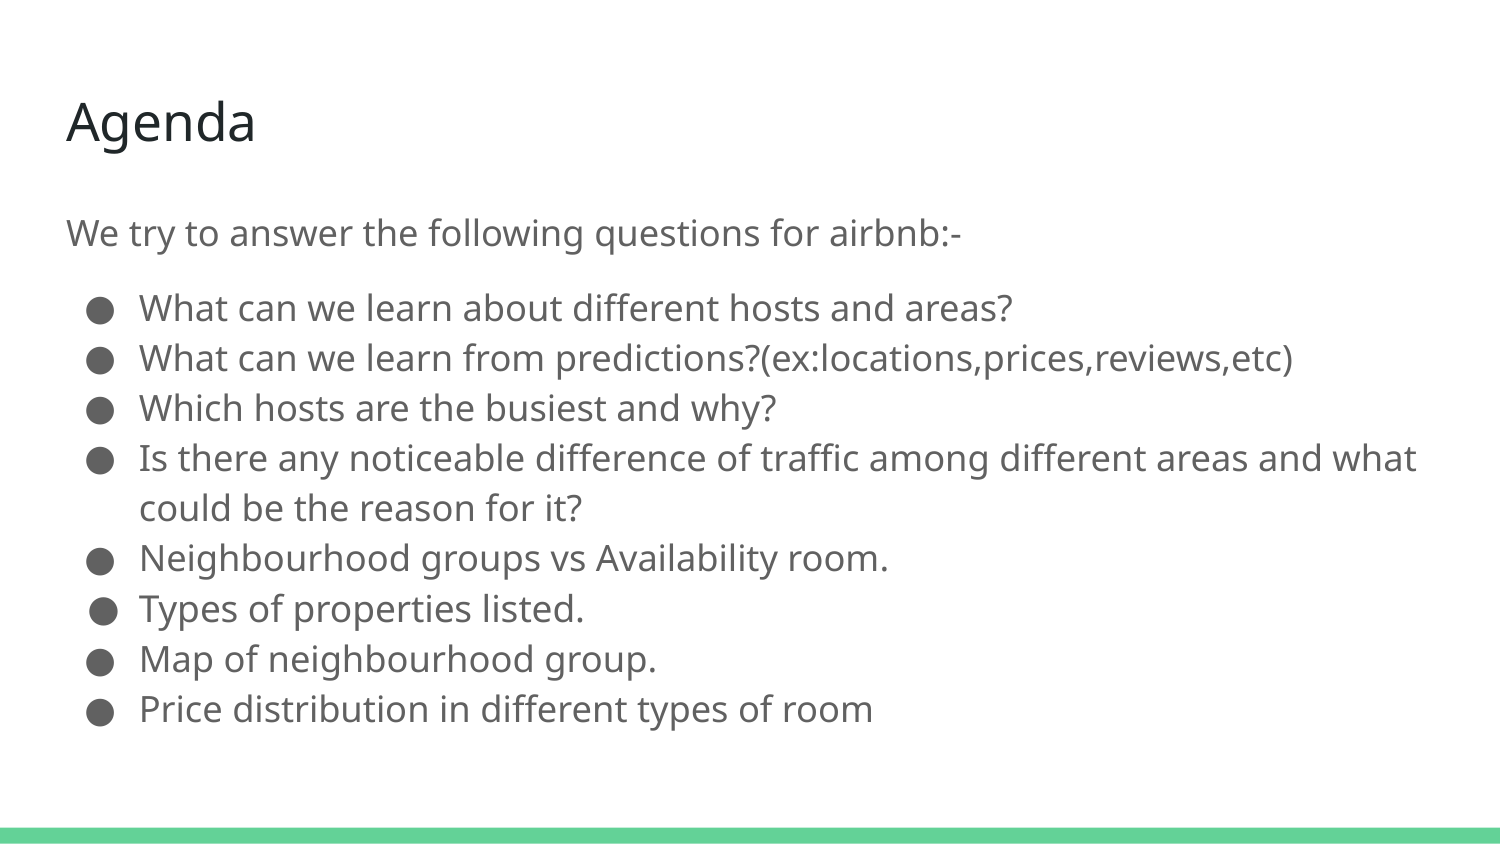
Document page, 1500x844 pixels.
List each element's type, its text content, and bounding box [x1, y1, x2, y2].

list We try to answer the following questions for airbnb:- What can we learn about different hosts and areas? What can we learn from predictions?(ex:locations,prices,reviews,etc) Which hosts are the busiest and why? Is there any noticeable difference of traffic among different areas and what could be the reason for it? Neighbourhood groups vs Availability room. Types of properties listed. Map of neighbourhood group. Price distribution in different types of room [51, 189, 1449, 750]
title Agenda [51, 72, 1449, 167]
